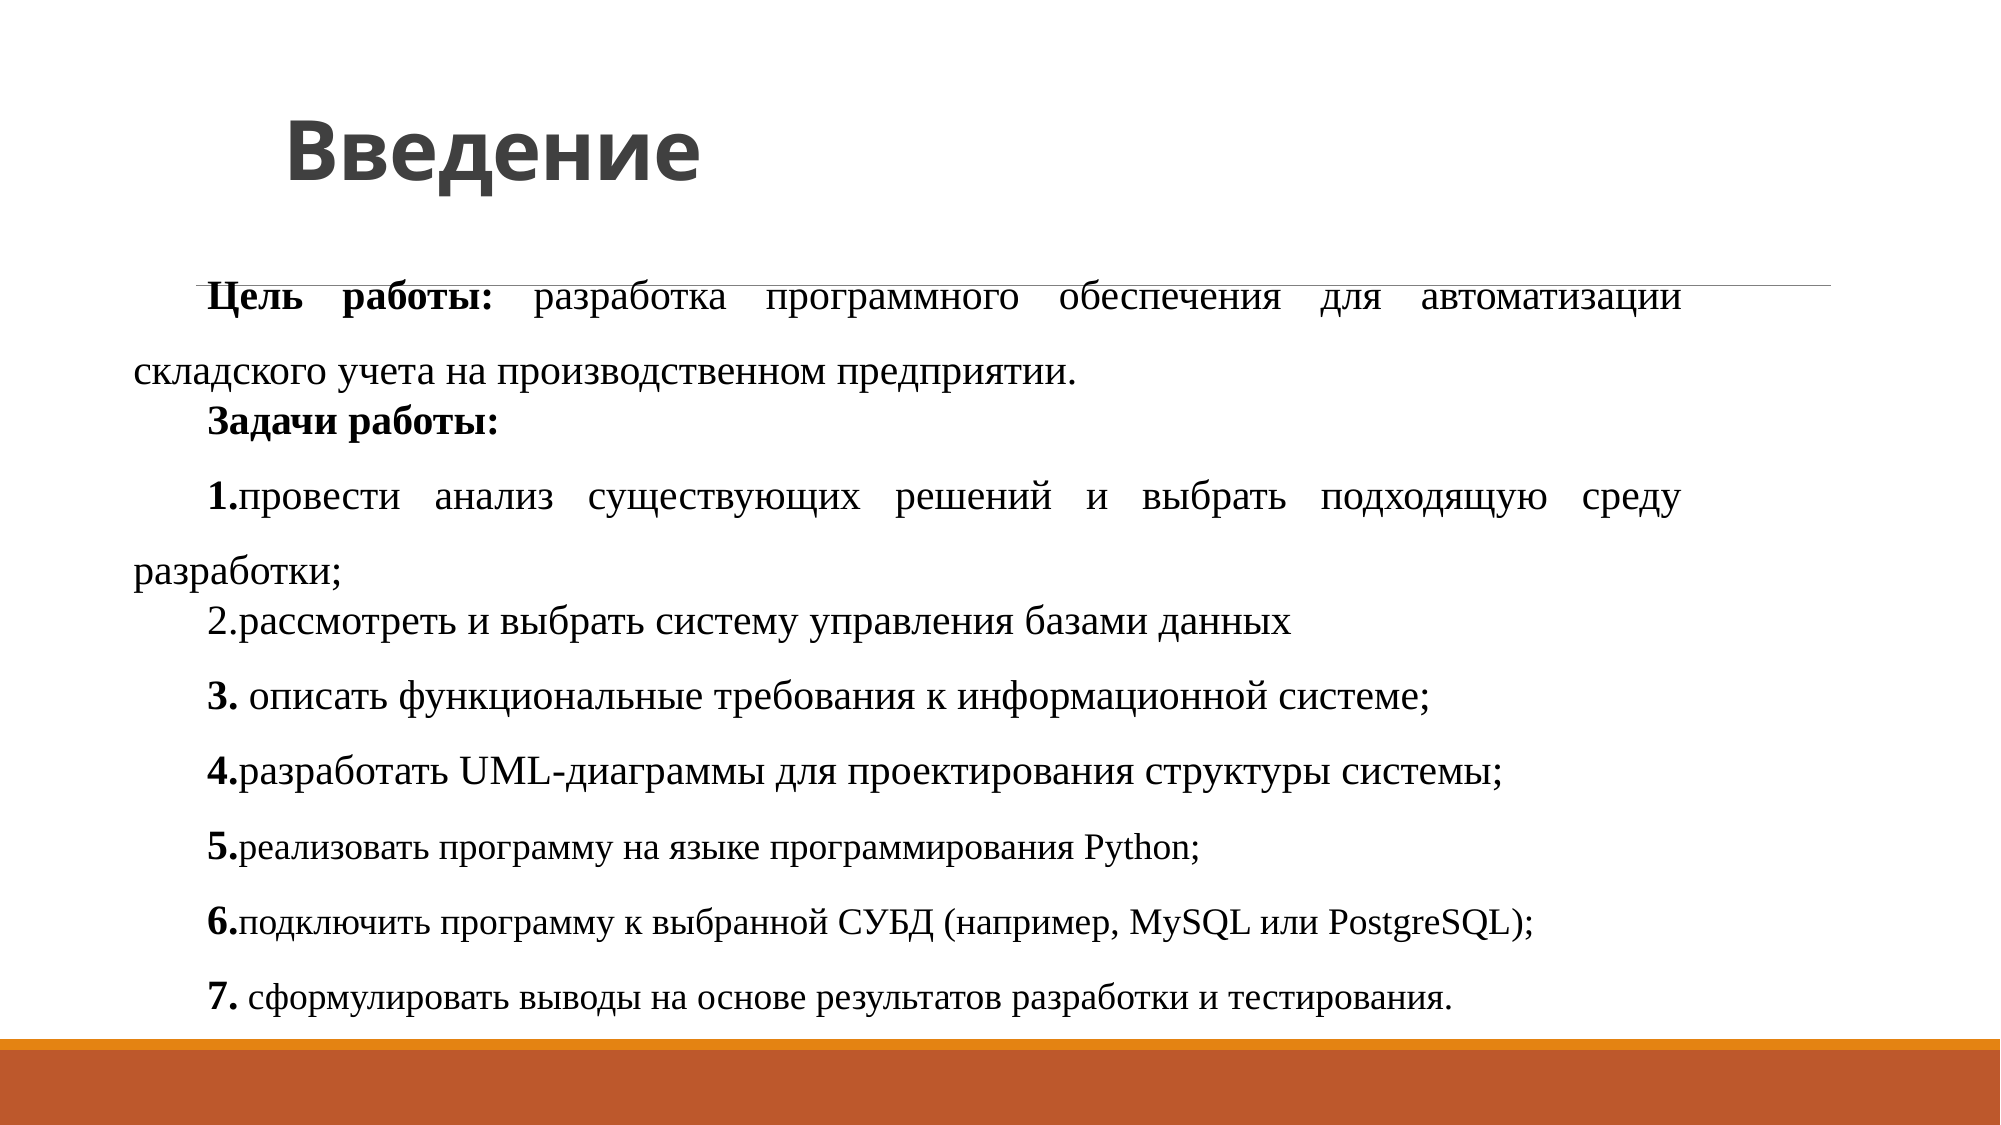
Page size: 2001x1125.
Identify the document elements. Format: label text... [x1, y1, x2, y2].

title Введение [269, 100, 726, 206]
text_box Цель работы: разработка программного обеспечения для автоматизации складского учета на производственном предприятии. Задачи работы: 1.провести анализ существующих решений и выбрать подходящую среду разработки; 2.рассмотреть и выбрать систему управления базами данных 3. описать функциональные требования к информационной системе; 4.разработать UML-диаграммы для проектирования структуры системы; 5.реализовать программу на языке программирования Python; 6.подключить программу к выбранной СУБД (например, MySQL или PostgreSQL); 7. сформулировать выводы на основе результатов разработки и тестирования. [118, 235, 1698, 1076]
